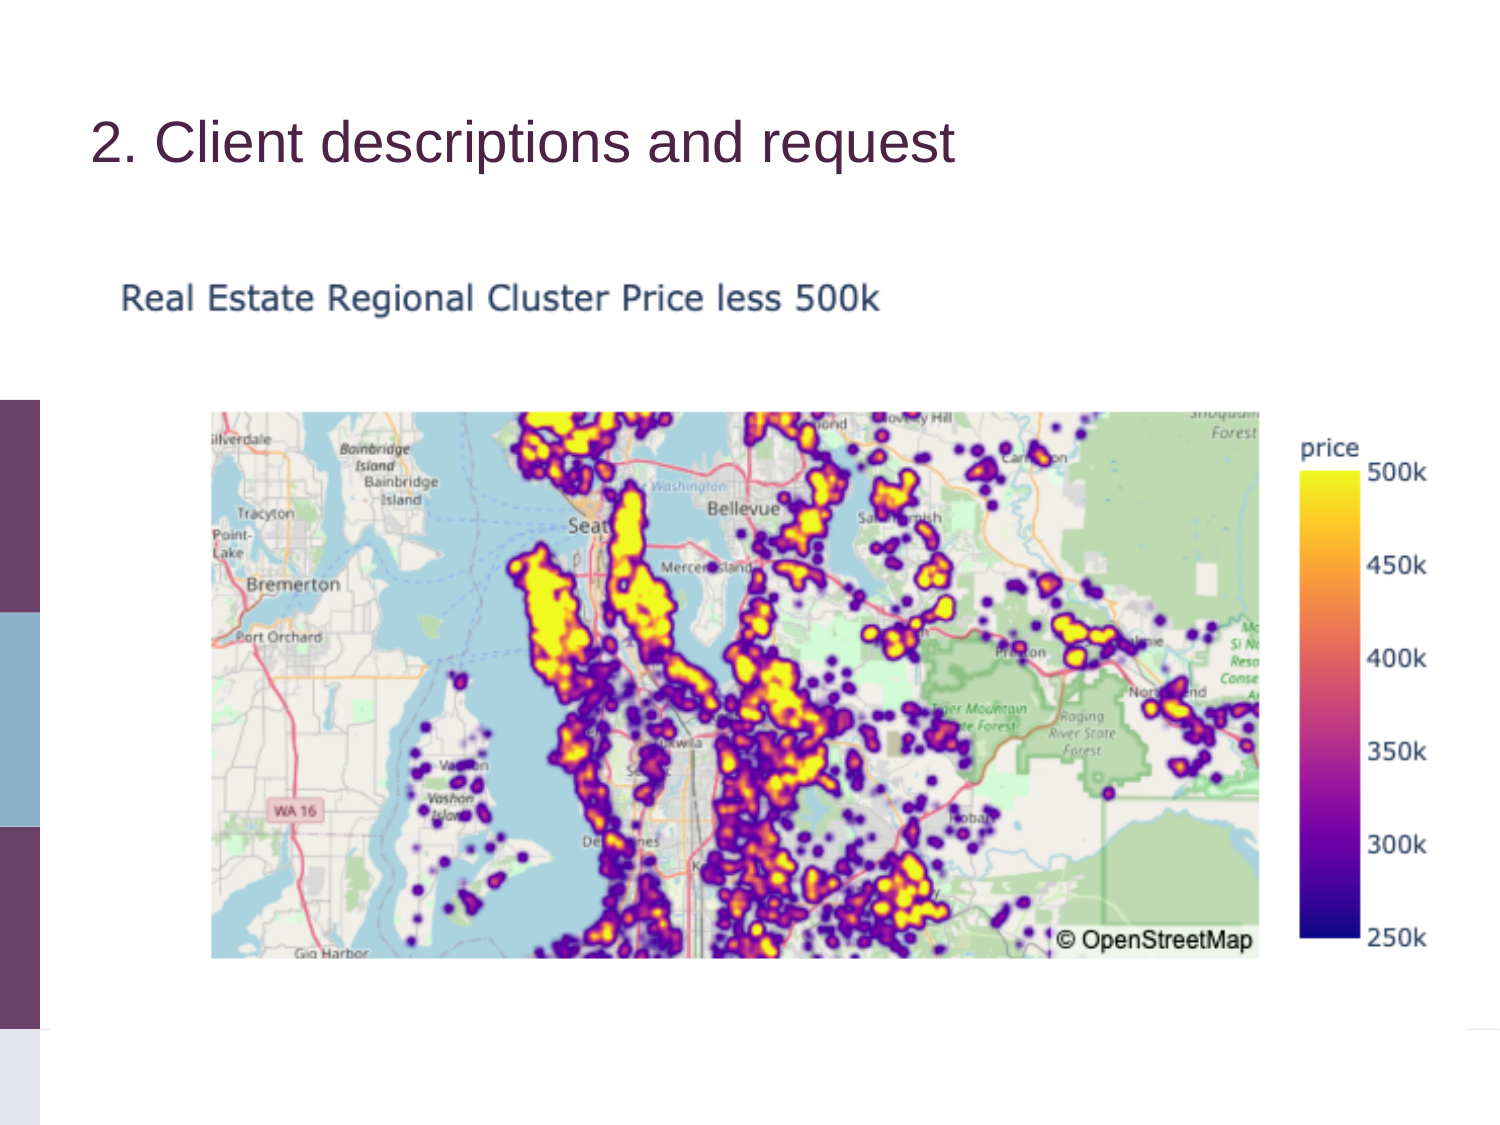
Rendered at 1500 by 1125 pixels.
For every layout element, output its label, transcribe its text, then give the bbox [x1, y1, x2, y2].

title 2. Client descriptions and request [75, 45, 1425, 210]
picture [50, 210, 1466, 1121]
